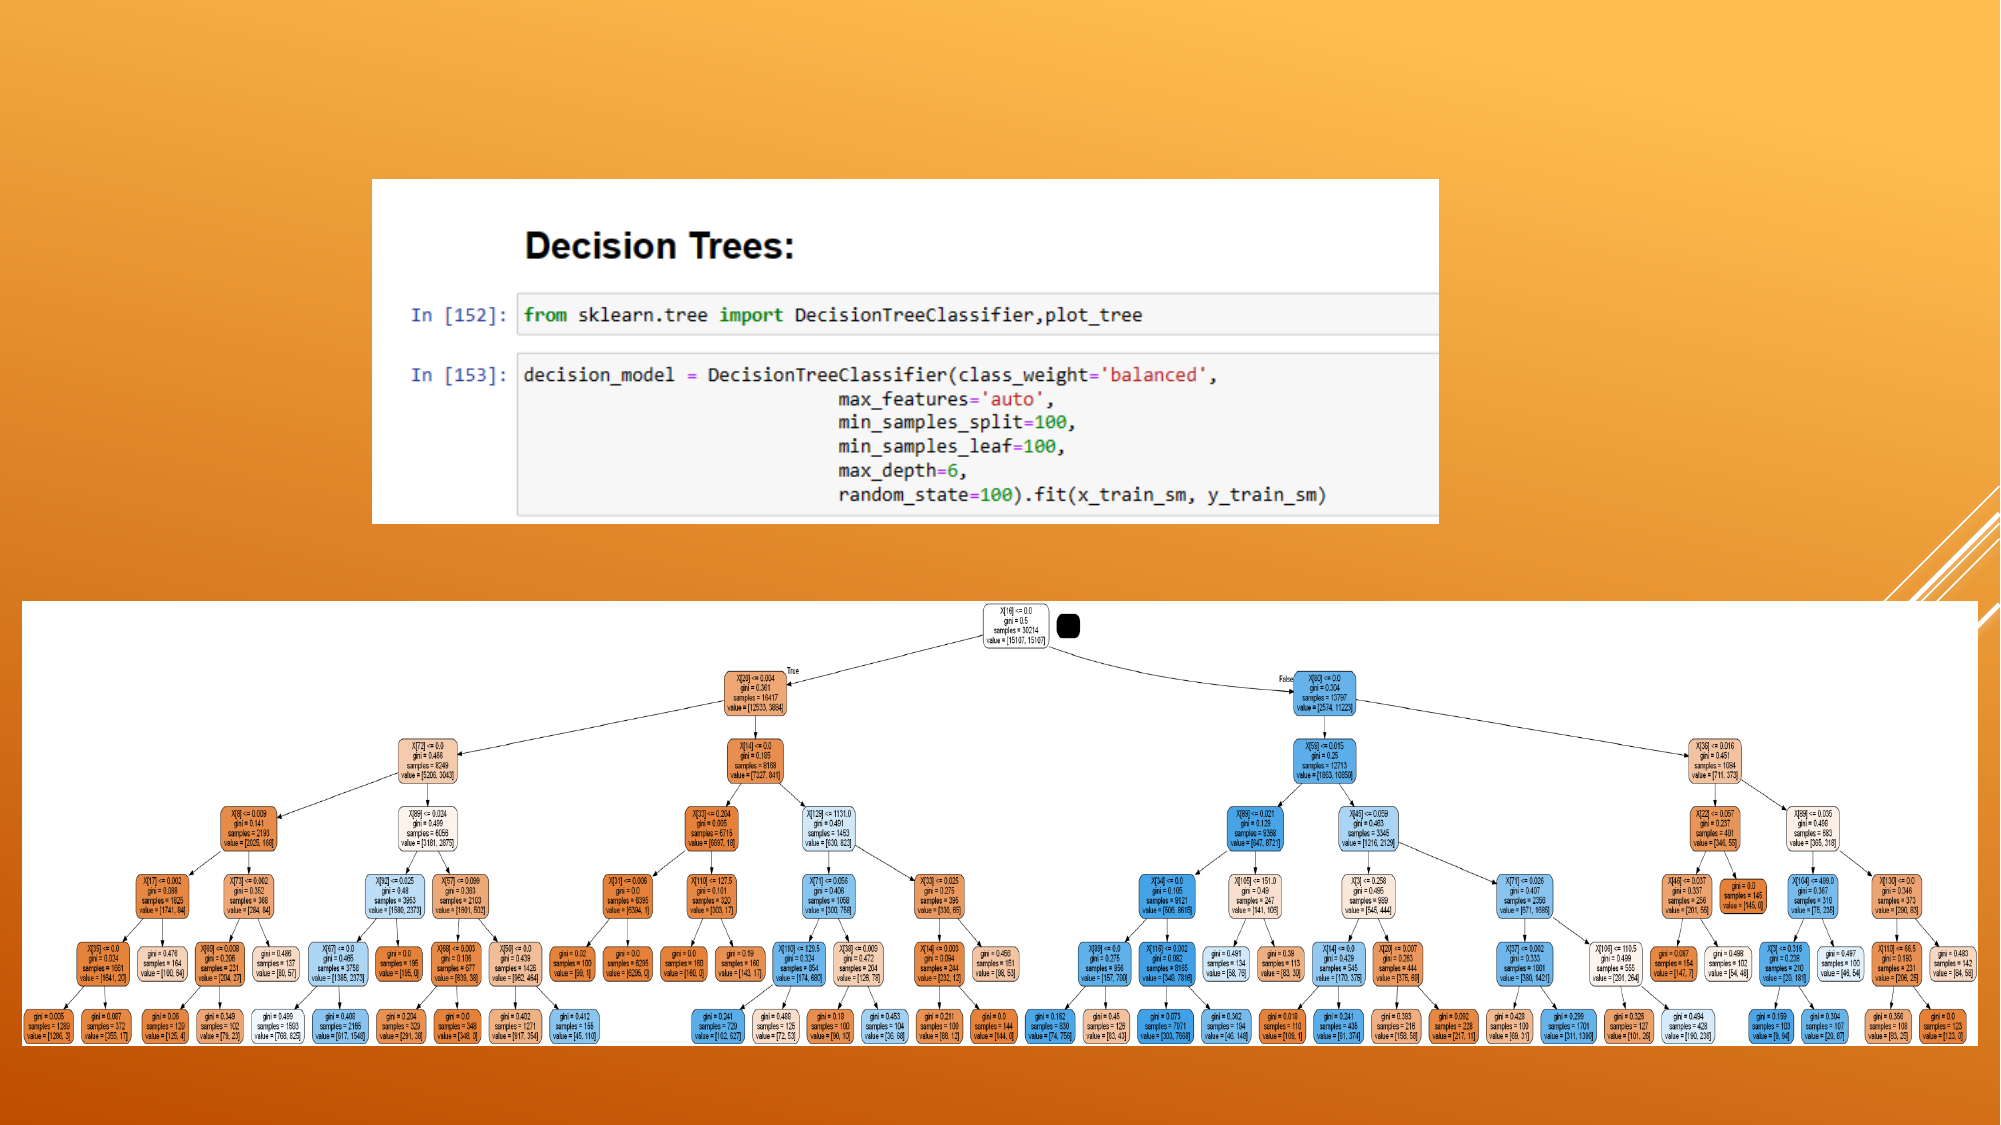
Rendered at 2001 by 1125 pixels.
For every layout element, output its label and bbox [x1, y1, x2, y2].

picture [371, 179, 1440, 524]
picture [21, 600, 1979, 1047]
